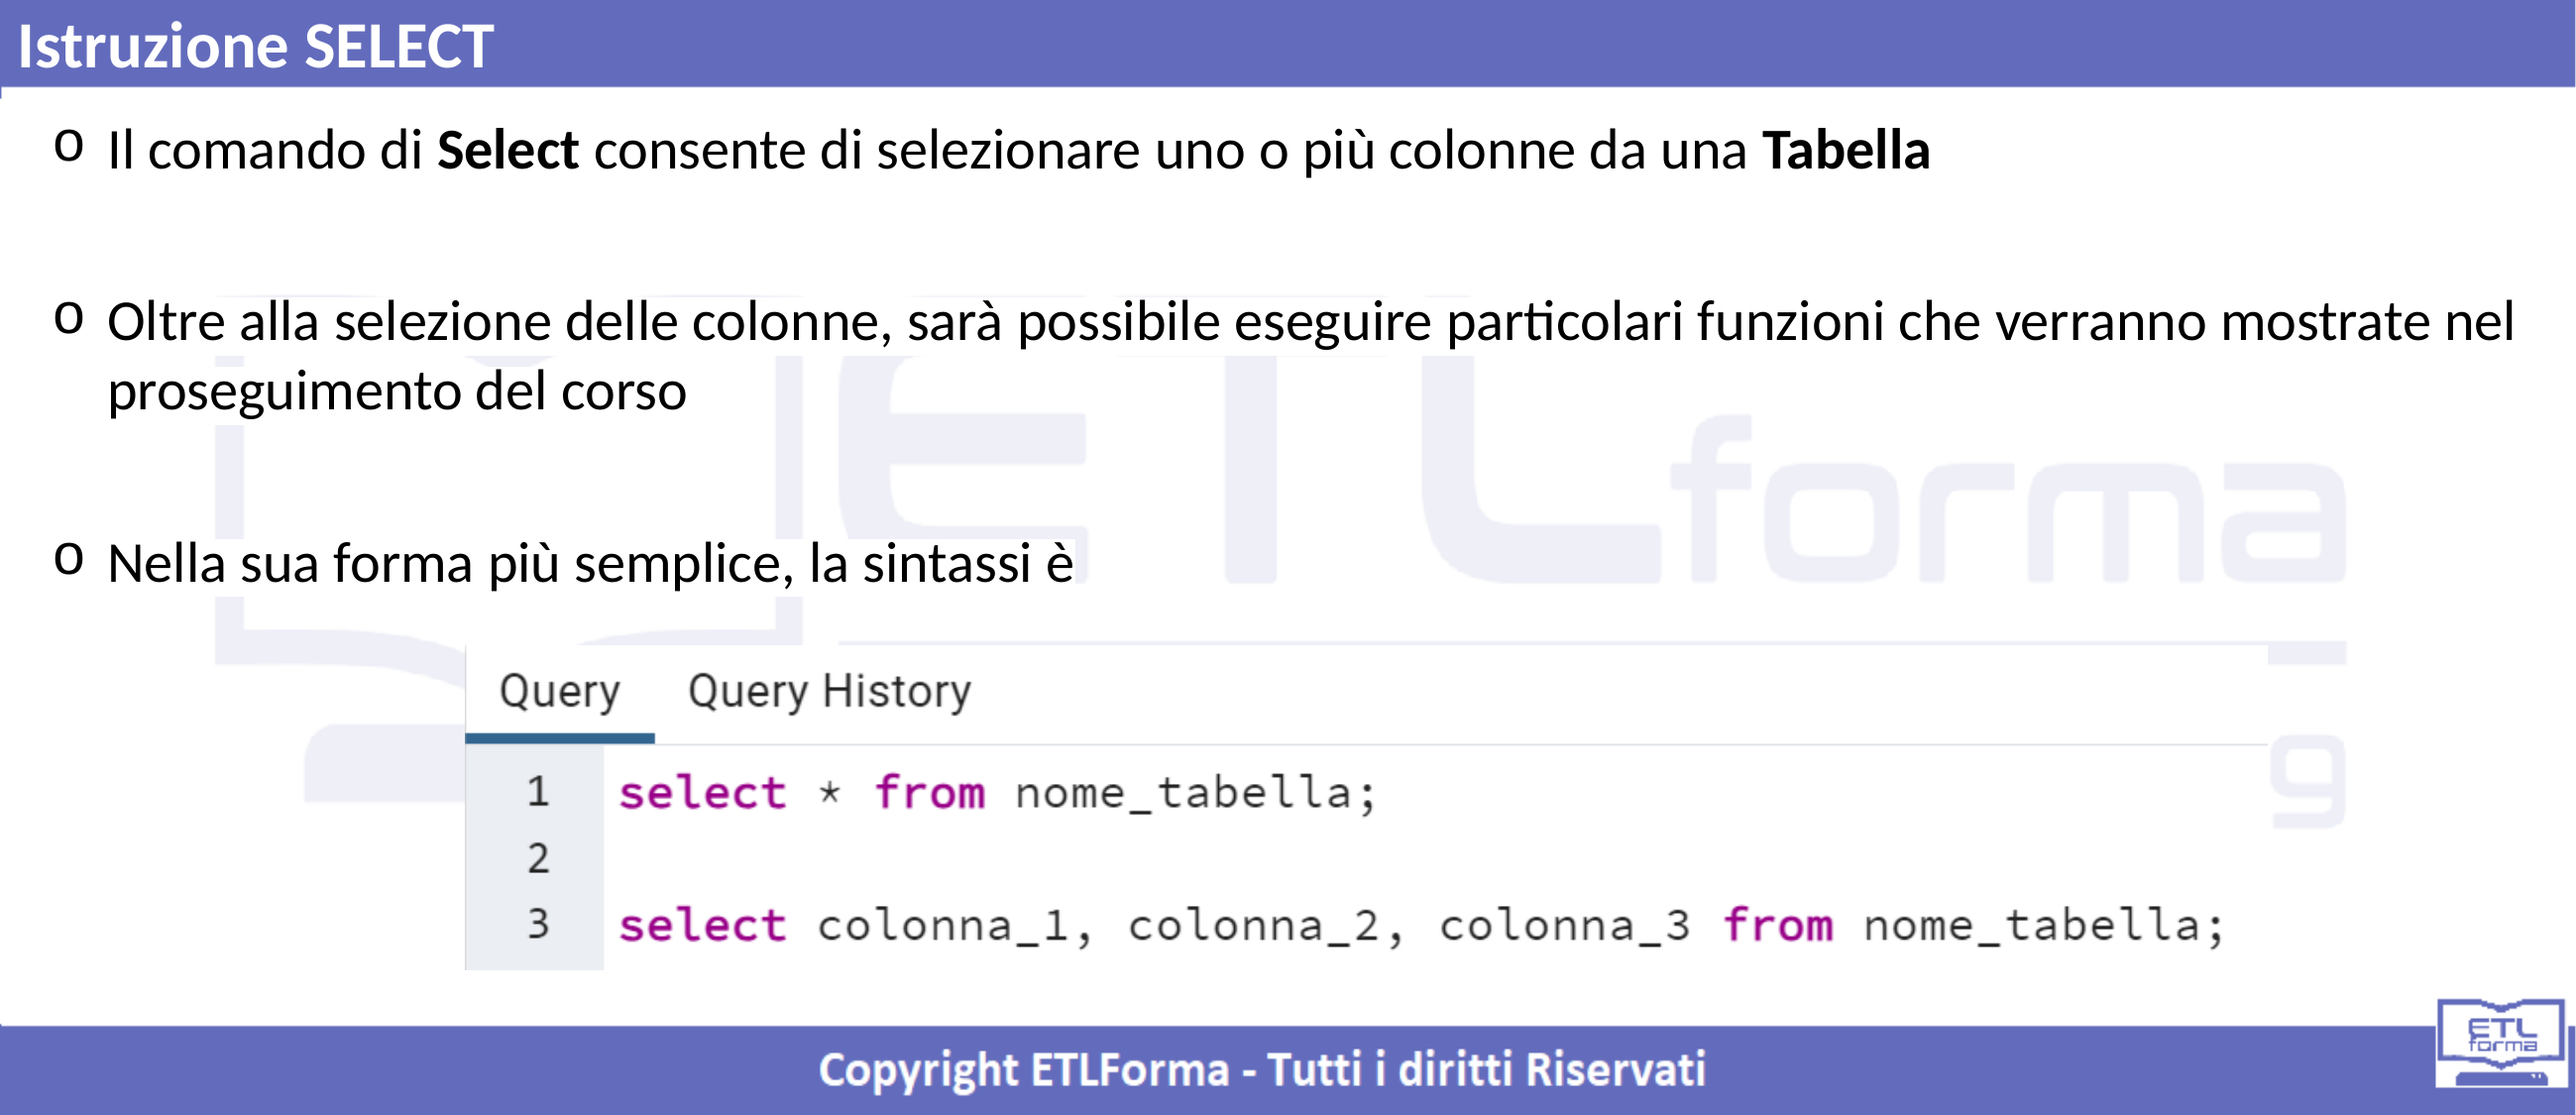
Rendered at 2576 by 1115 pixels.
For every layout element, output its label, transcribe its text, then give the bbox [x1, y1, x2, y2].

picture [465, 645, 2268, 970]
text_box Istruzione SELECT [3, 0, 2552, 65]
text_box Il comando di Select consente di selezionare uno o più colonne da una Tabella Oltre alla selezione delle colonne, sarà possibile eseguire particolari funzioni che verranno mostrate nel proseguimento del corso Nella sua forma più semplice, la sintassi è [18, 105, 2552, 600]
